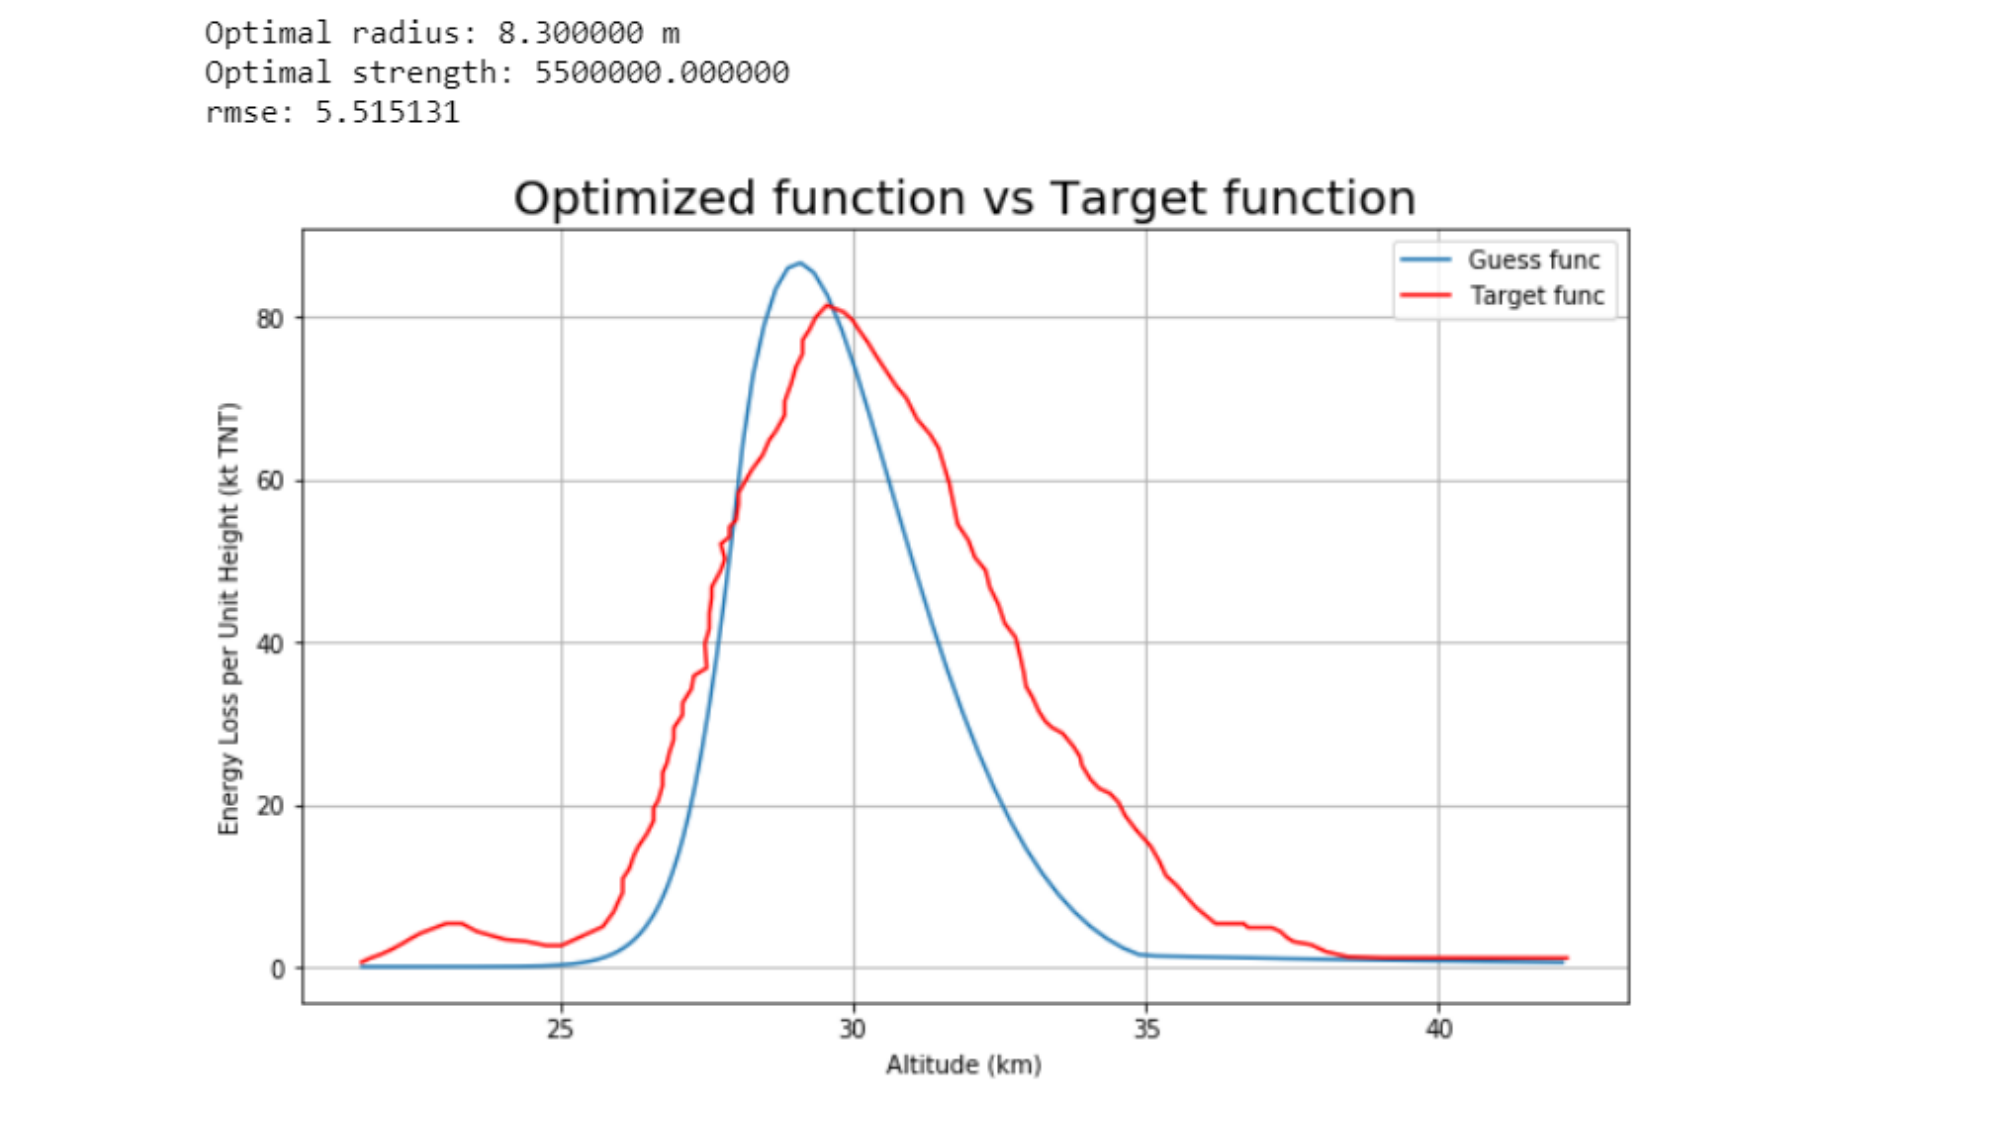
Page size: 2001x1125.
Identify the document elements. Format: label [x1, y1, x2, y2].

list [173, 12, 1645, 1105]
